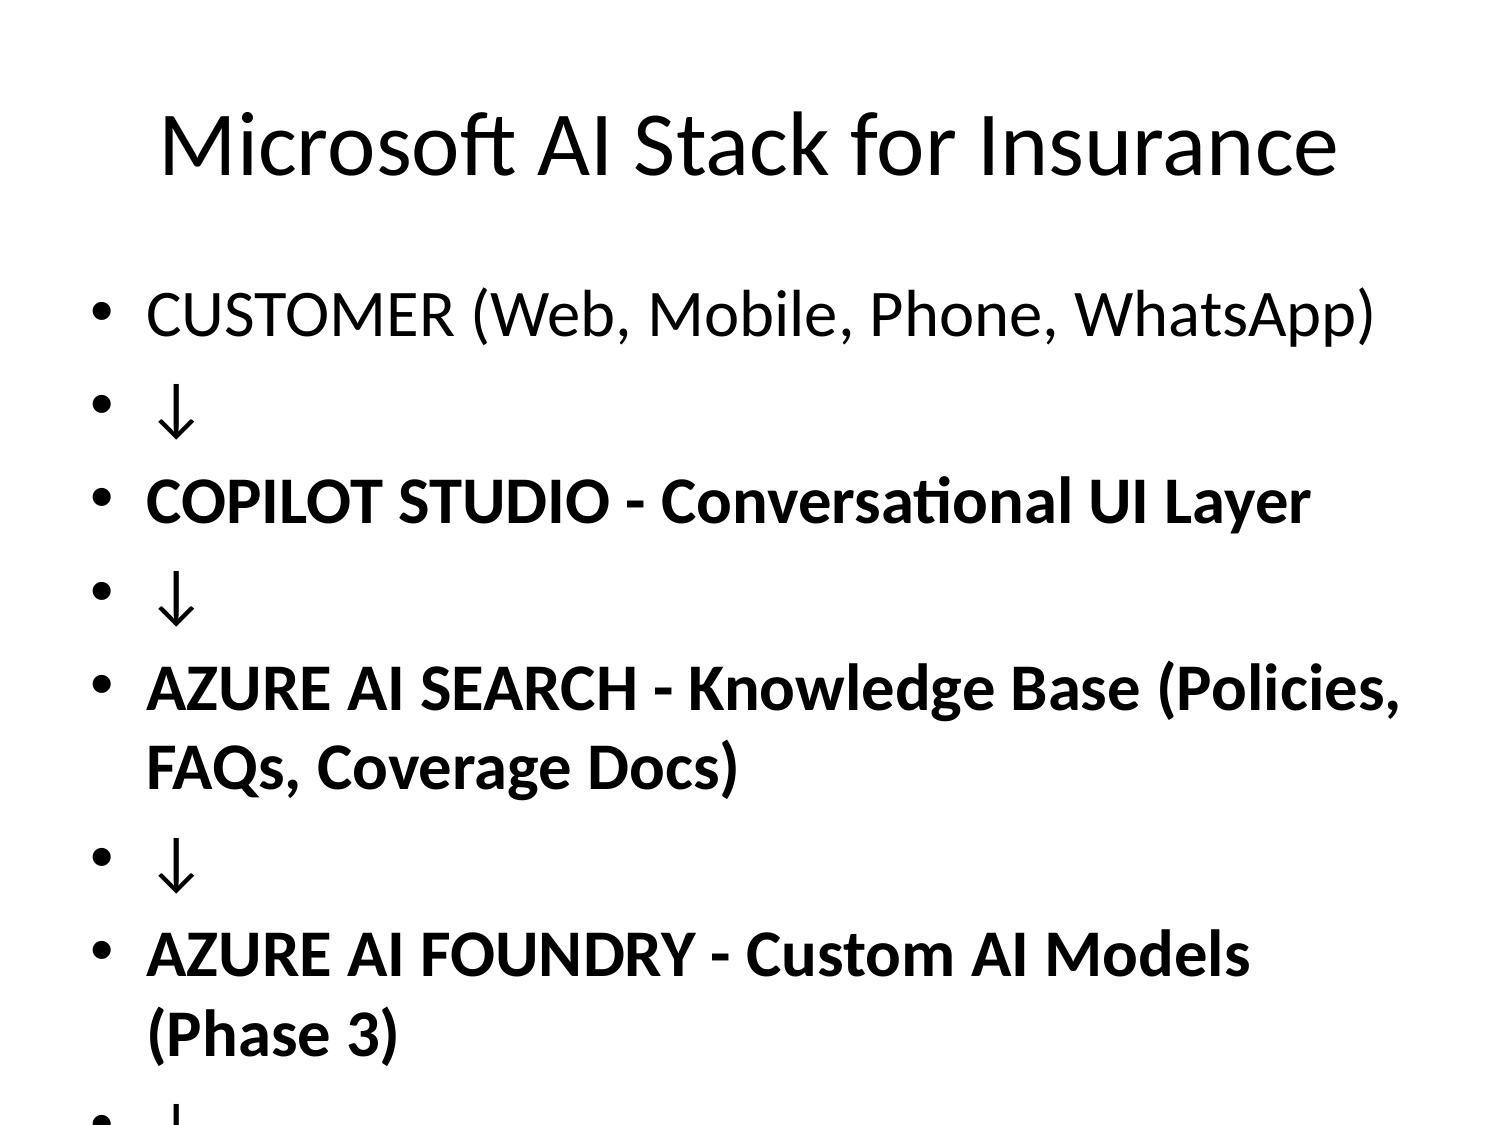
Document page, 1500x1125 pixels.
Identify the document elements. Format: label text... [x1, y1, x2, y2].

list CUSTOMER (Web, Mobile, Phone, WhatsApp) ↓ COPILOT STUDIO - Conversational UI Layer ↓ AZURE AI SEARCH - Knowledge Base (Policies, FAQs, Coverage Docs) ↓ AZURE AI FOUNDRY - Custom AI Models (Phase 3) ↓ YOUR BACKEND SYSTEMS (Policy Admin, CRM, Claims) Why Microsoft? ✓ Enterprise security & compliance (HIPAA, GDPR, SOC2) ✓ 1,000+ pre-built connectors ✓ Low-code + Custom AI capabilities [75, 262, 1425, 1005]
title Microsoft AI Stack for Insurance [75, 45, 1425, 233]
